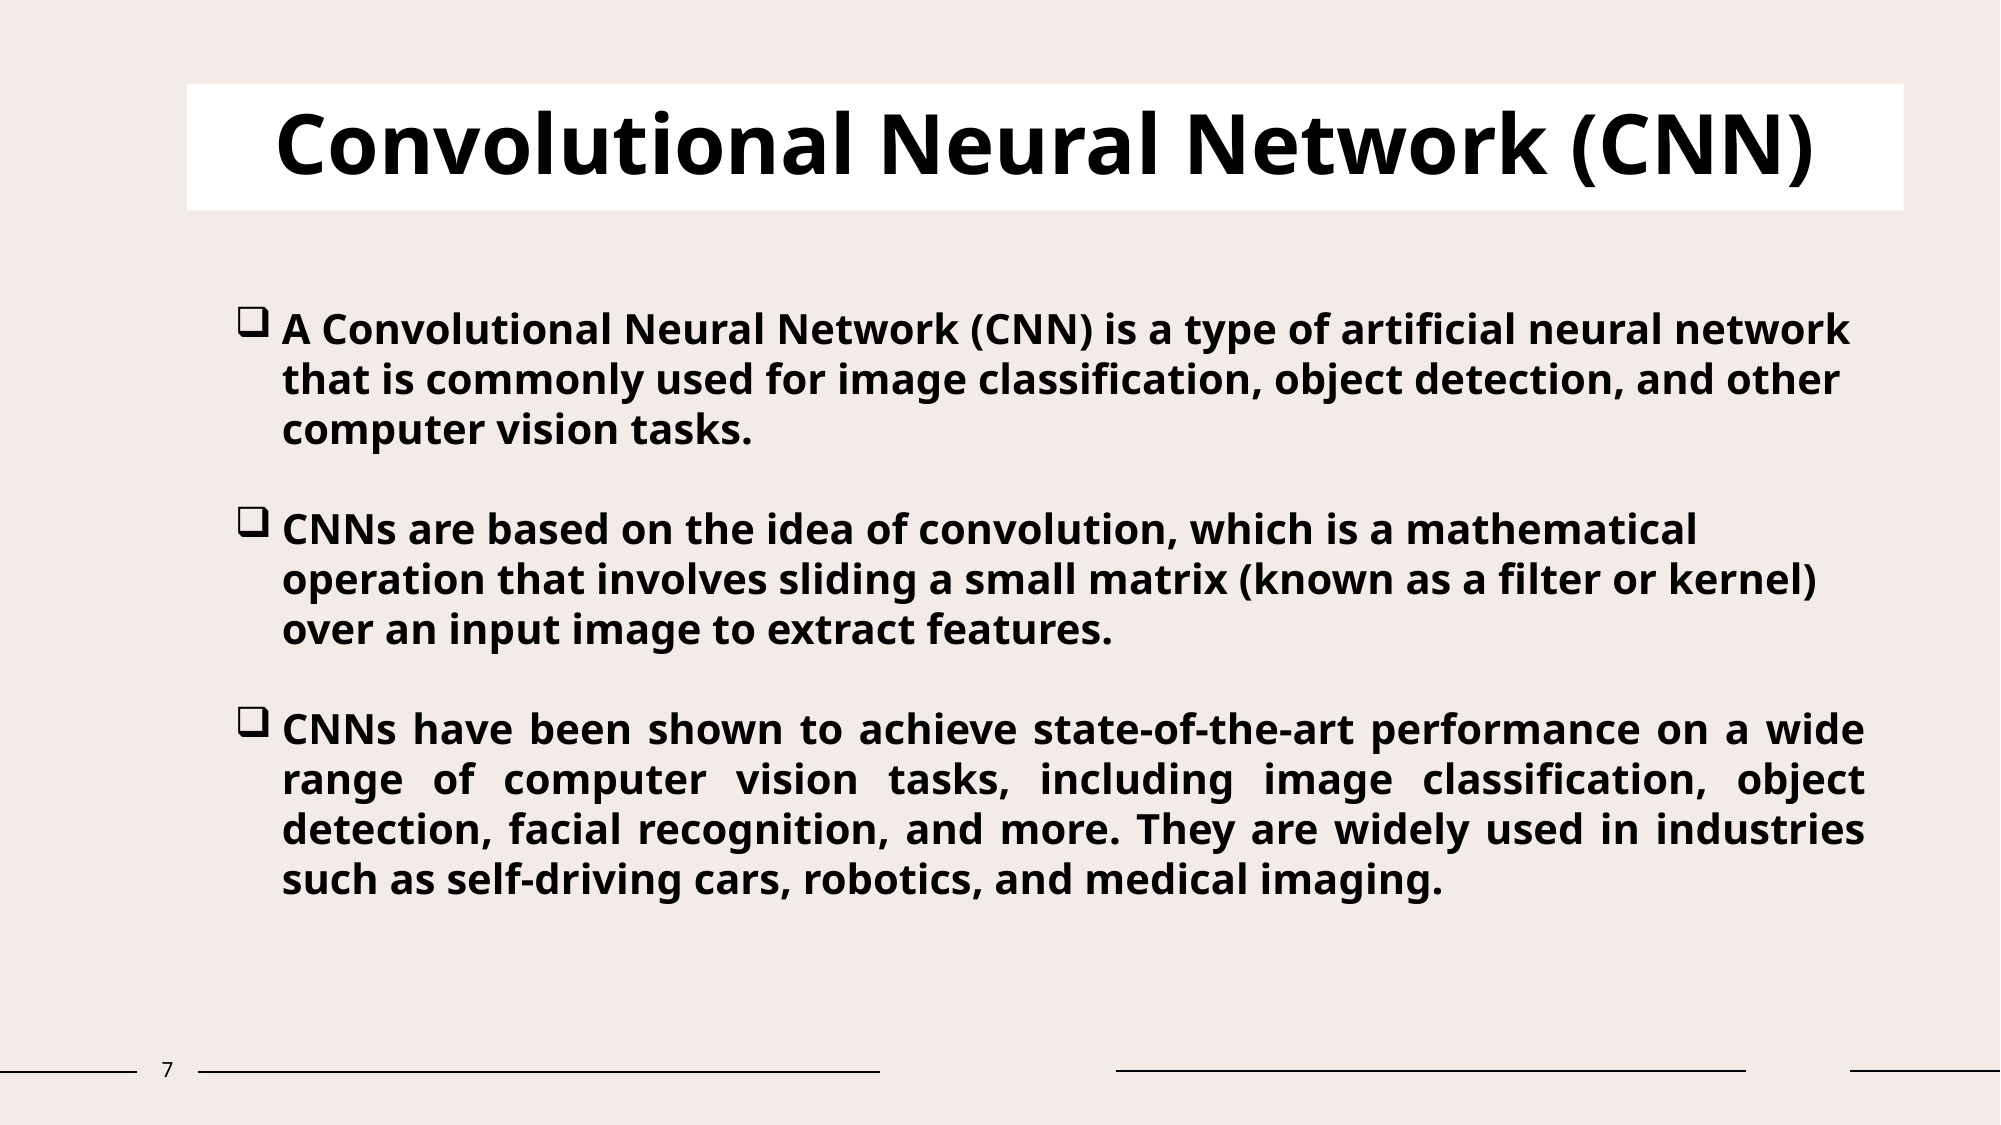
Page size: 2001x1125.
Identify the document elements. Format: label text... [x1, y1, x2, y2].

text_box A Convolutional Neural Network (CNN) is a type of artificial neural network that is commonly used for image classification, object detection, and other computer vision tasks. CNNs are based on the idea of convolution, which is a mathematical operation that involves sliding a small matrix (known as a filter or kernel) over an input image to extract features. CNNs have been shown to achieve state-of-the-art performance on a wide range of computer vision tasks, including image classification, object detection, facial recognition, and more. They are widely used in industries such as self-driving cars, robotics, and medical imaging. [220, 295, 1882, 911]
slide_number 7 [137, 1050, 198, 1091]
title Convolutional Neural Network (CNN) [187, 83, 1904, 211]
